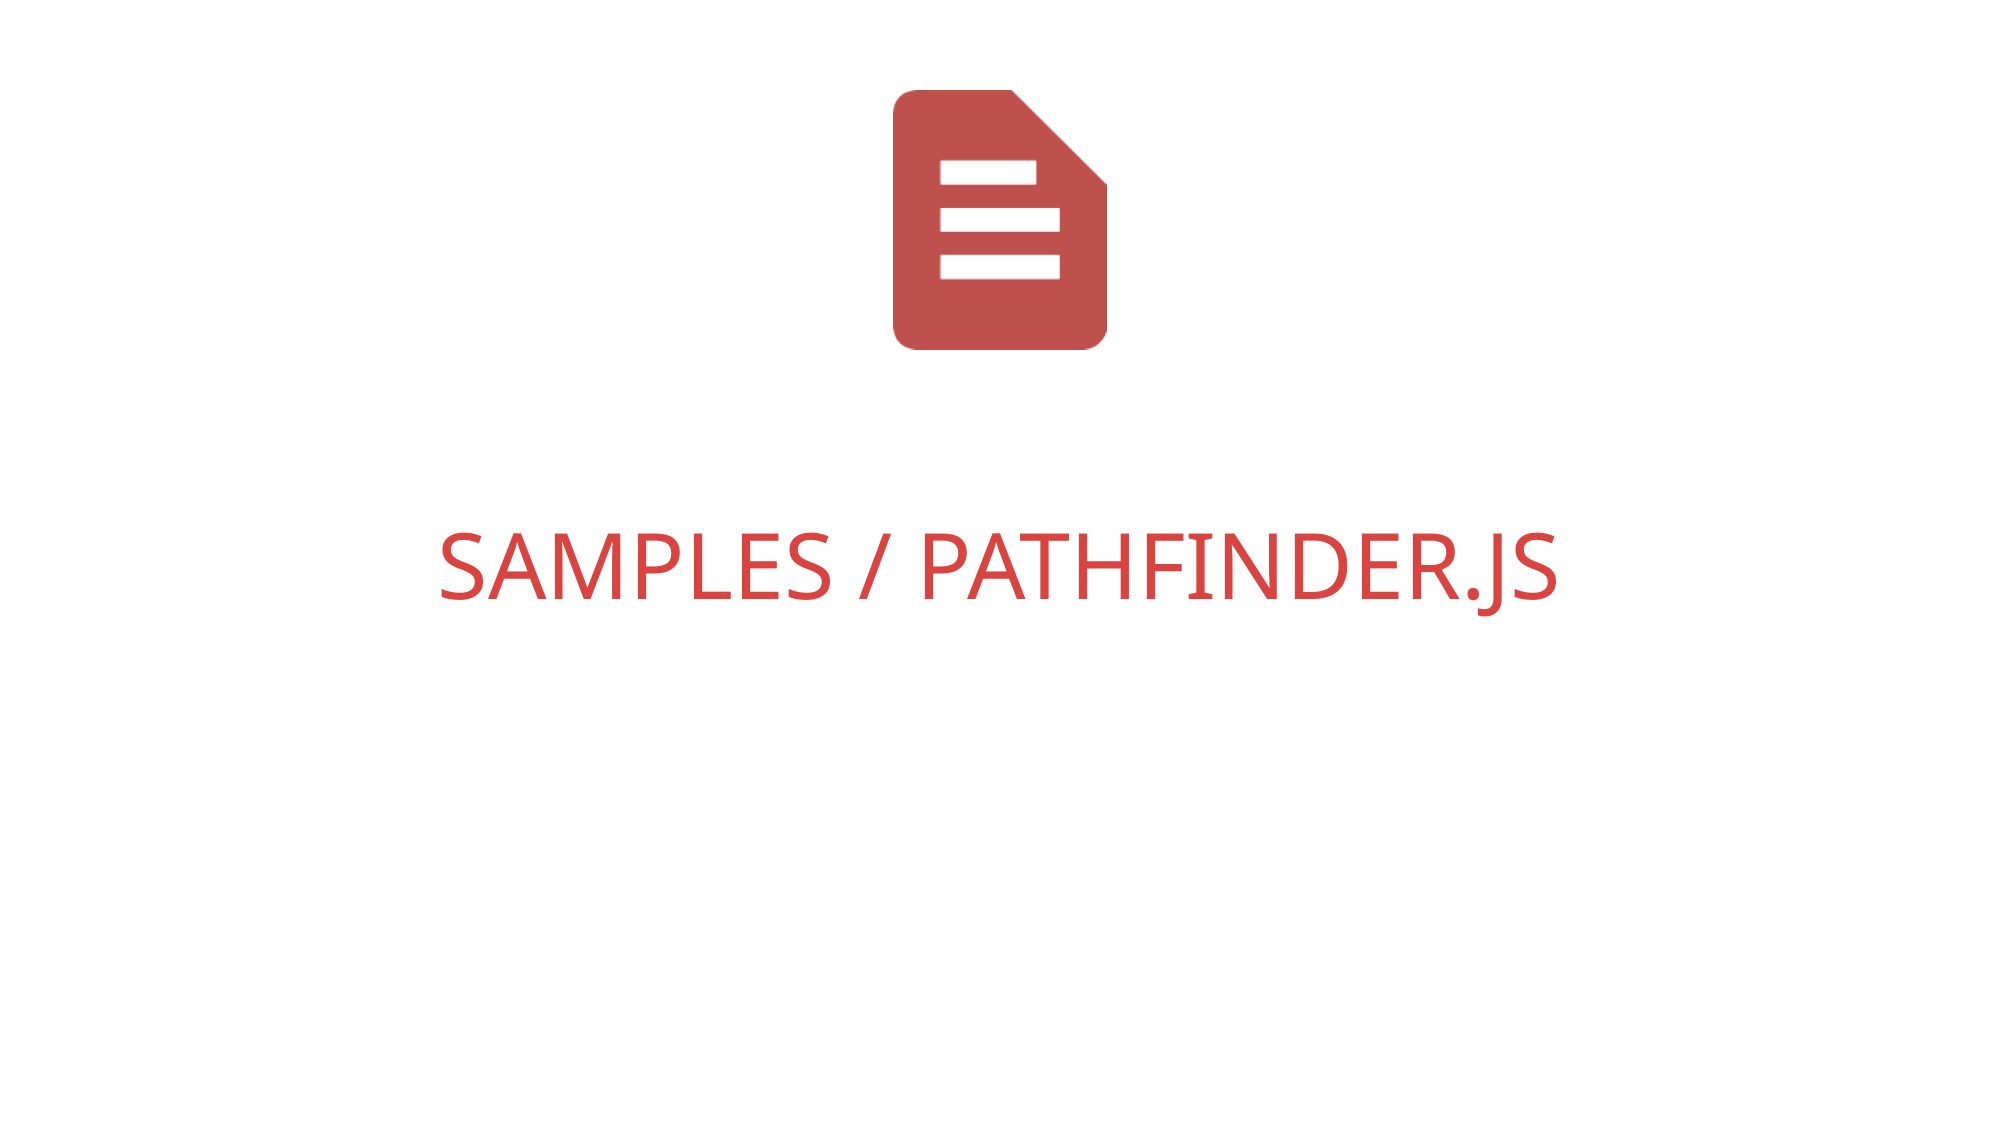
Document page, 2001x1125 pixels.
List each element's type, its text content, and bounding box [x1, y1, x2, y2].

title Samples / pathfinder.JS [212, 267, 1788, 858]
picture [893, 89, 1107, 351]
